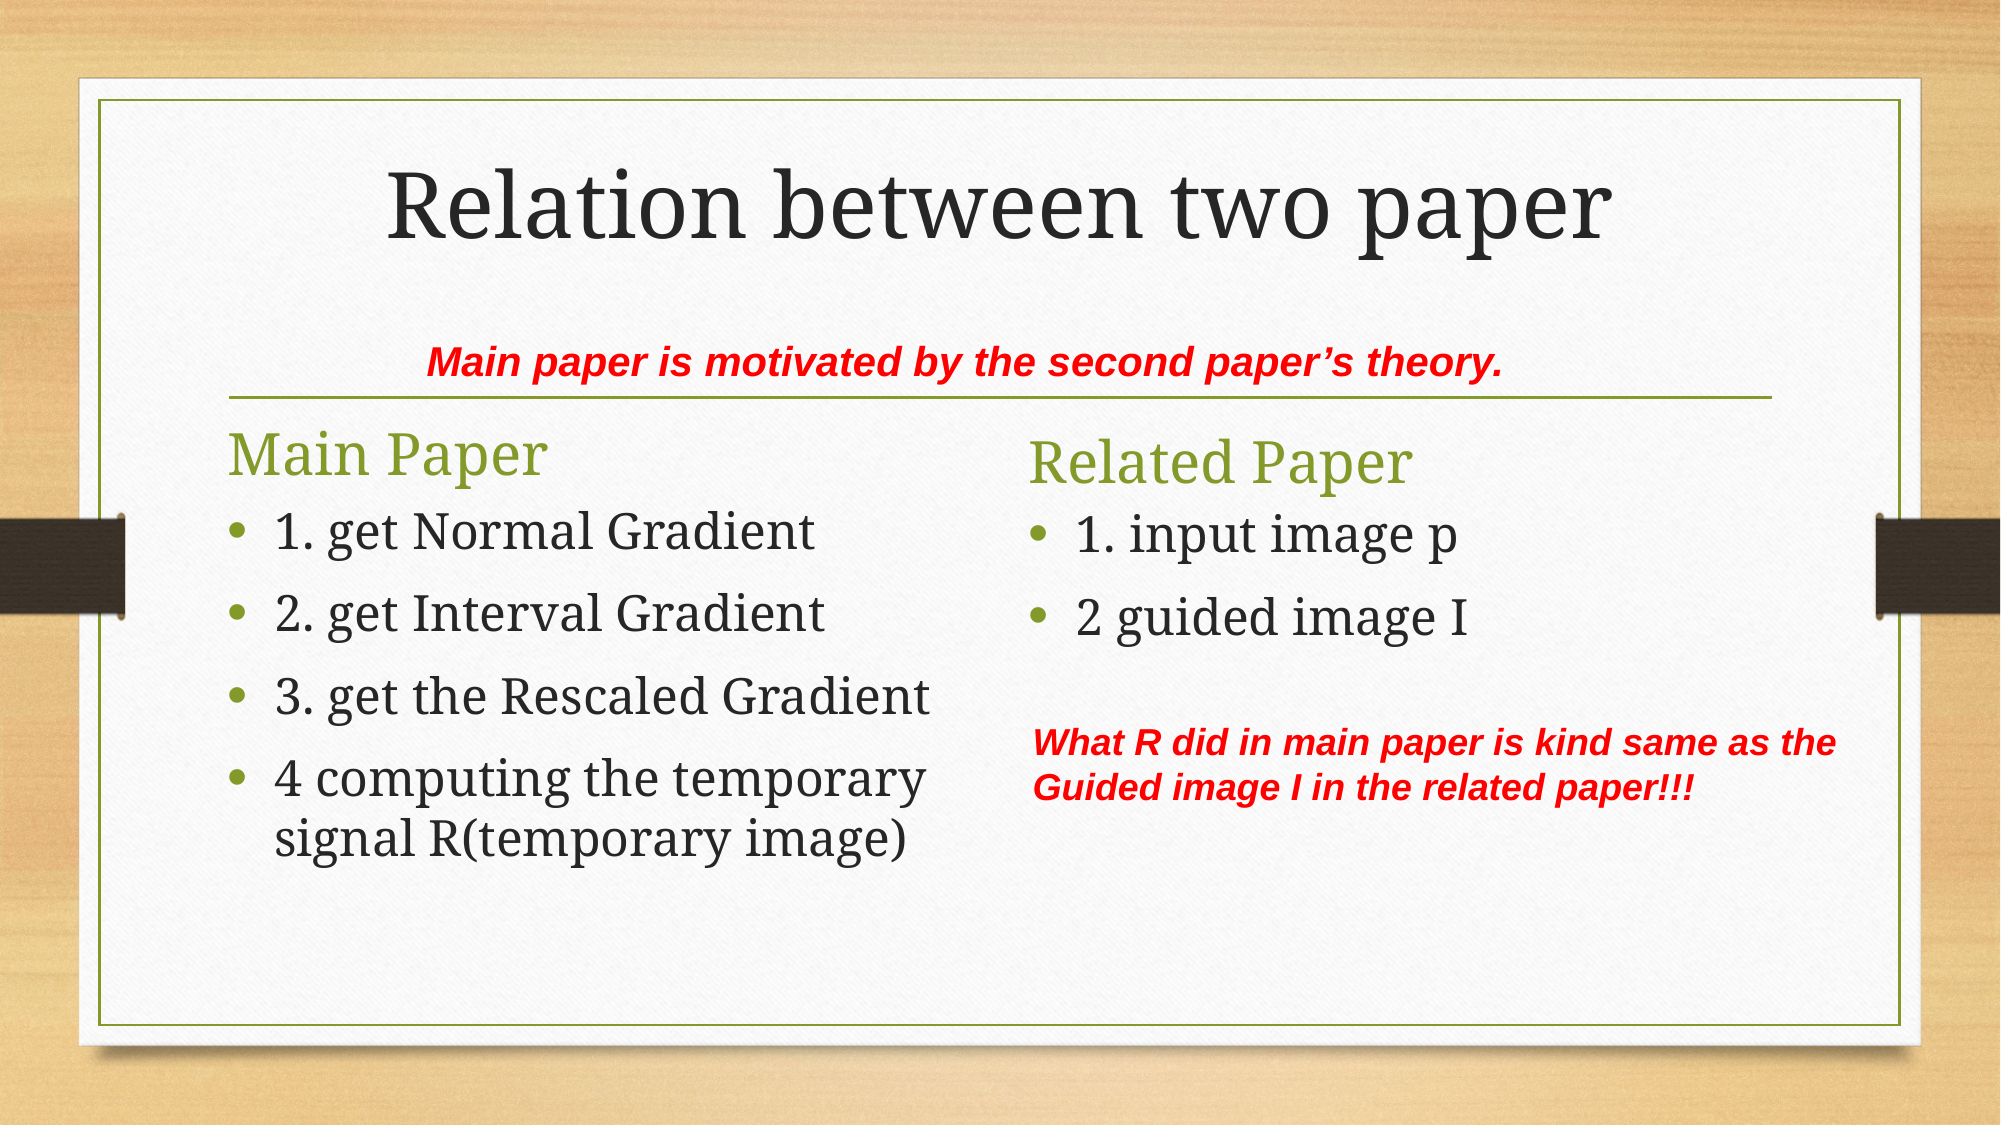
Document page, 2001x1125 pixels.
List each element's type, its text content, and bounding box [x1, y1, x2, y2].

list 1. input image p 2 guided image I [1013, 494, 1788, 927]
list Related Paper [1013, 407, 1788, 494]
picture [0, 0, 2001, 1125]
text_box What R did in main paper is kind same as the Guided image I in the related paper!!! [1017, 710, 1863, 816]
list Main Paper [212, 400, 987, 491]
title Relation between two paper [212, 95, 1788, 309]
text_box Main paper is motivated by the second paper’s theory. [411, 327, 1712, 393]
list 1. get Normal Gradient 2. get Interval Gradient 3. get the Rescaled Gradient 4 computing the temporary signal R(temporary image) [212, 491, 987, 924]
